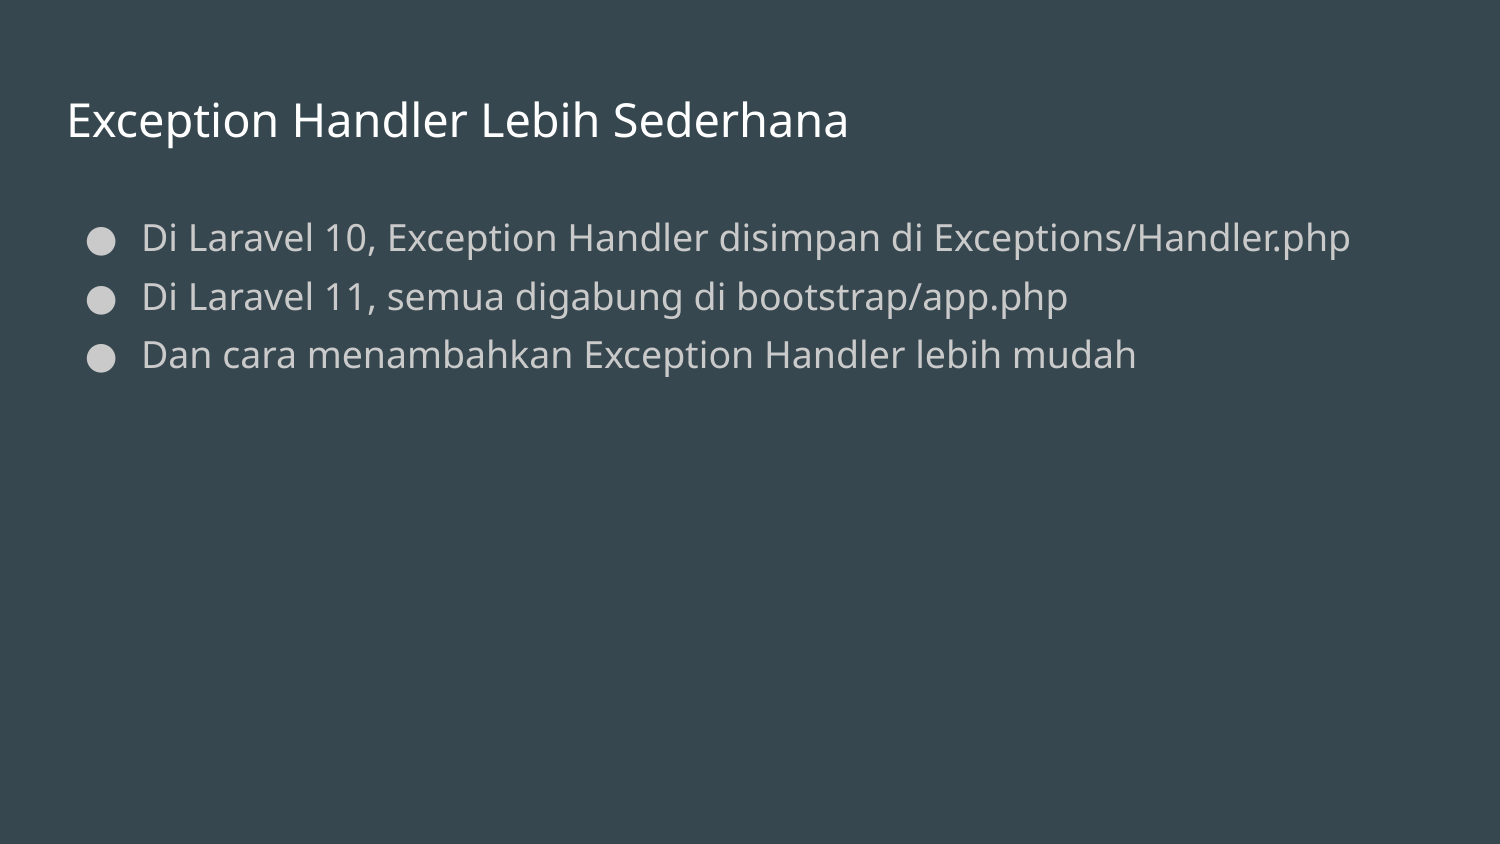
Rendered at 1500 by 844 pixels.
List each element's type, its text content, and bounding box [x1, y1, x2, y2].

list Di Laravel 10, Exception Handler disimpan di Exceptions/Handler.php Di Laravel 11, semua digabung di bootstrap/app.php Dan cara menambahkan Exception Handler lebih mudah [51, 189, 1449, 750]
title Exception Handler Lebih Sederhana [51, 72, 1449, 167]
